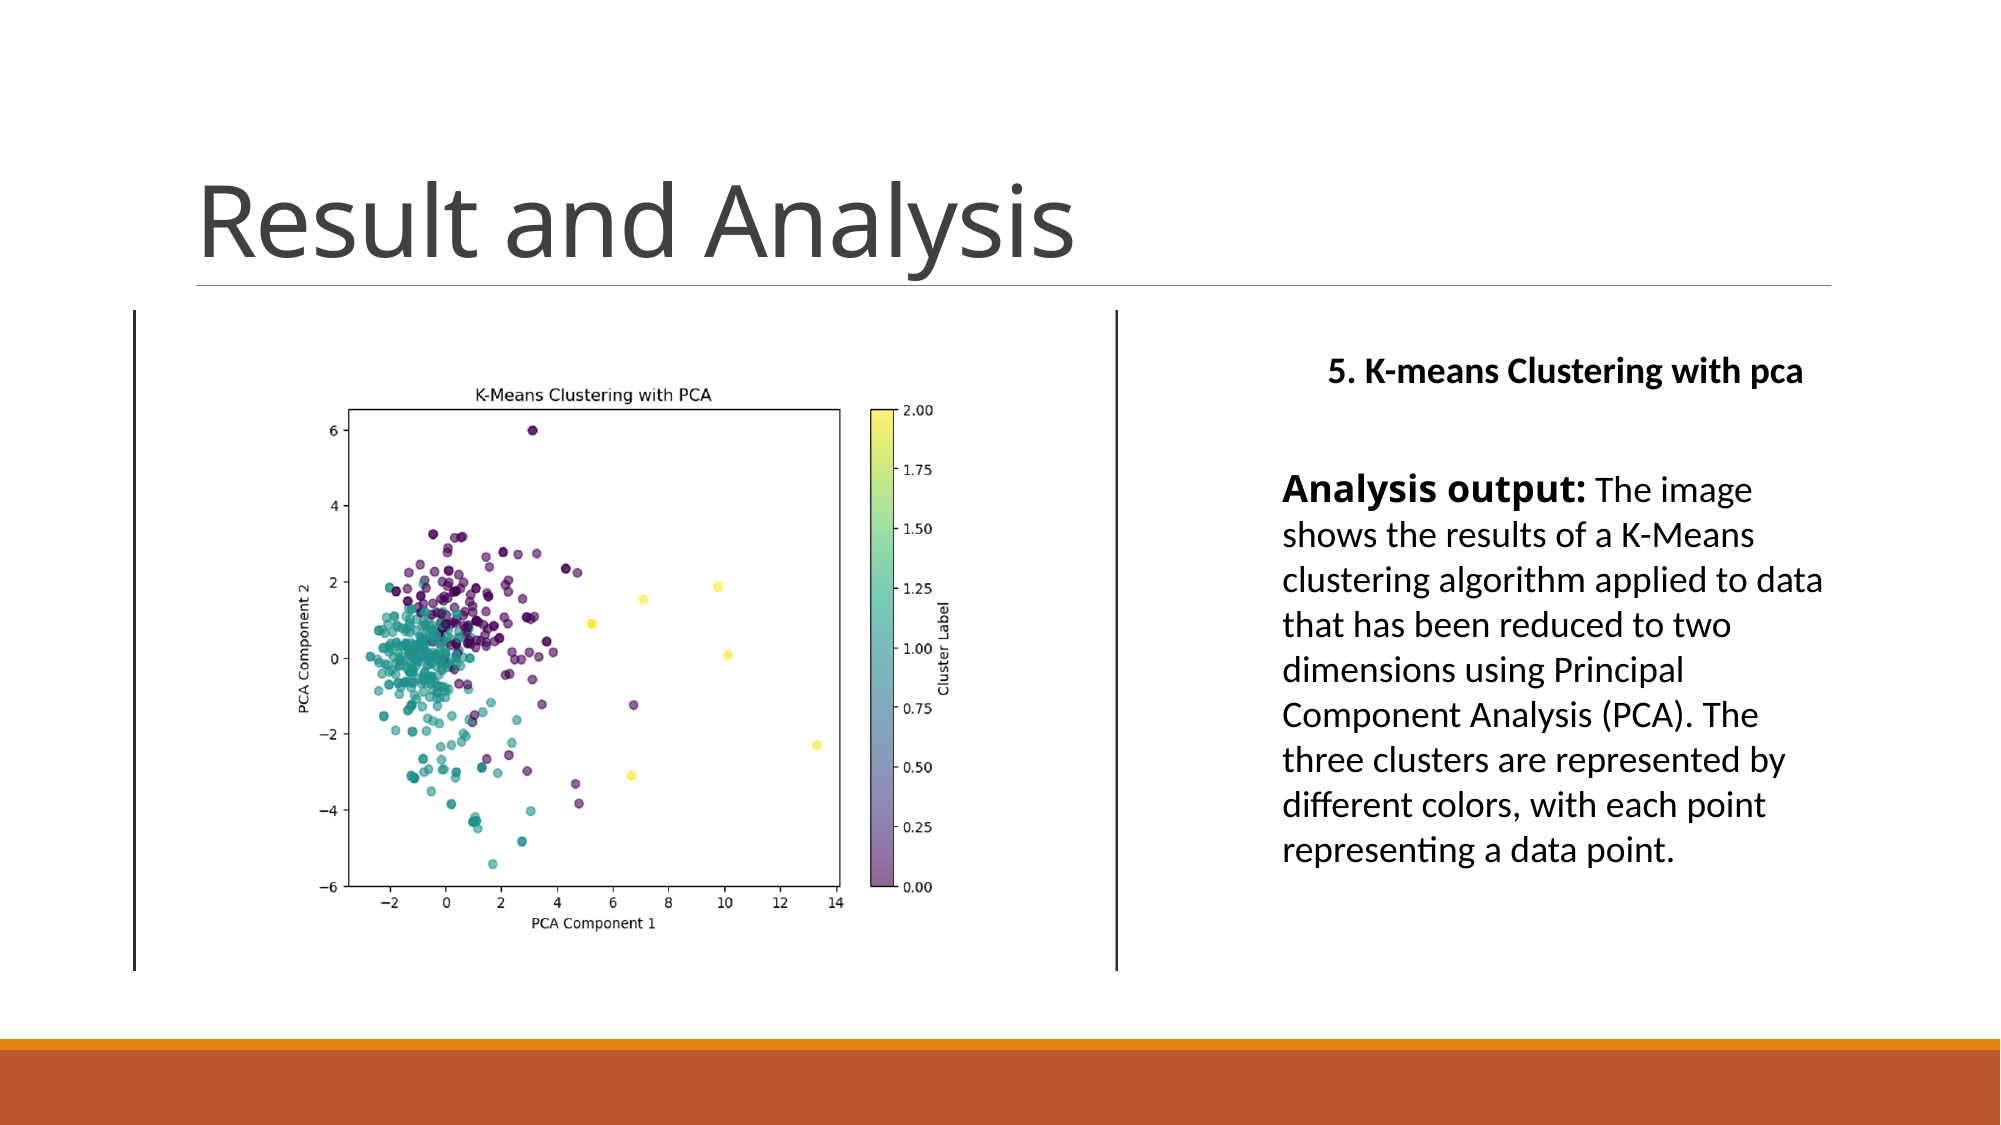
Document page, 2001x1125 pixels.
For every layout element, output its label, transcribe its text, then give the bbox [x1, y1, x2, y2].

title Result and Analysis [180, 47, 1830, 285]
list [132, 309, 1119, 971]
text_box Analysis output: The image shows the results of a K-Means clustering algorithm applied to data that has been reduced to two dimensions using Principal Component Analysis (PCA). The three clusters are represented by different colors, with each point representing a data point. [1267, 457, 1842, 878]
text_box 5. K-means Clustering with pca [1312, 338, 1922, 399]
